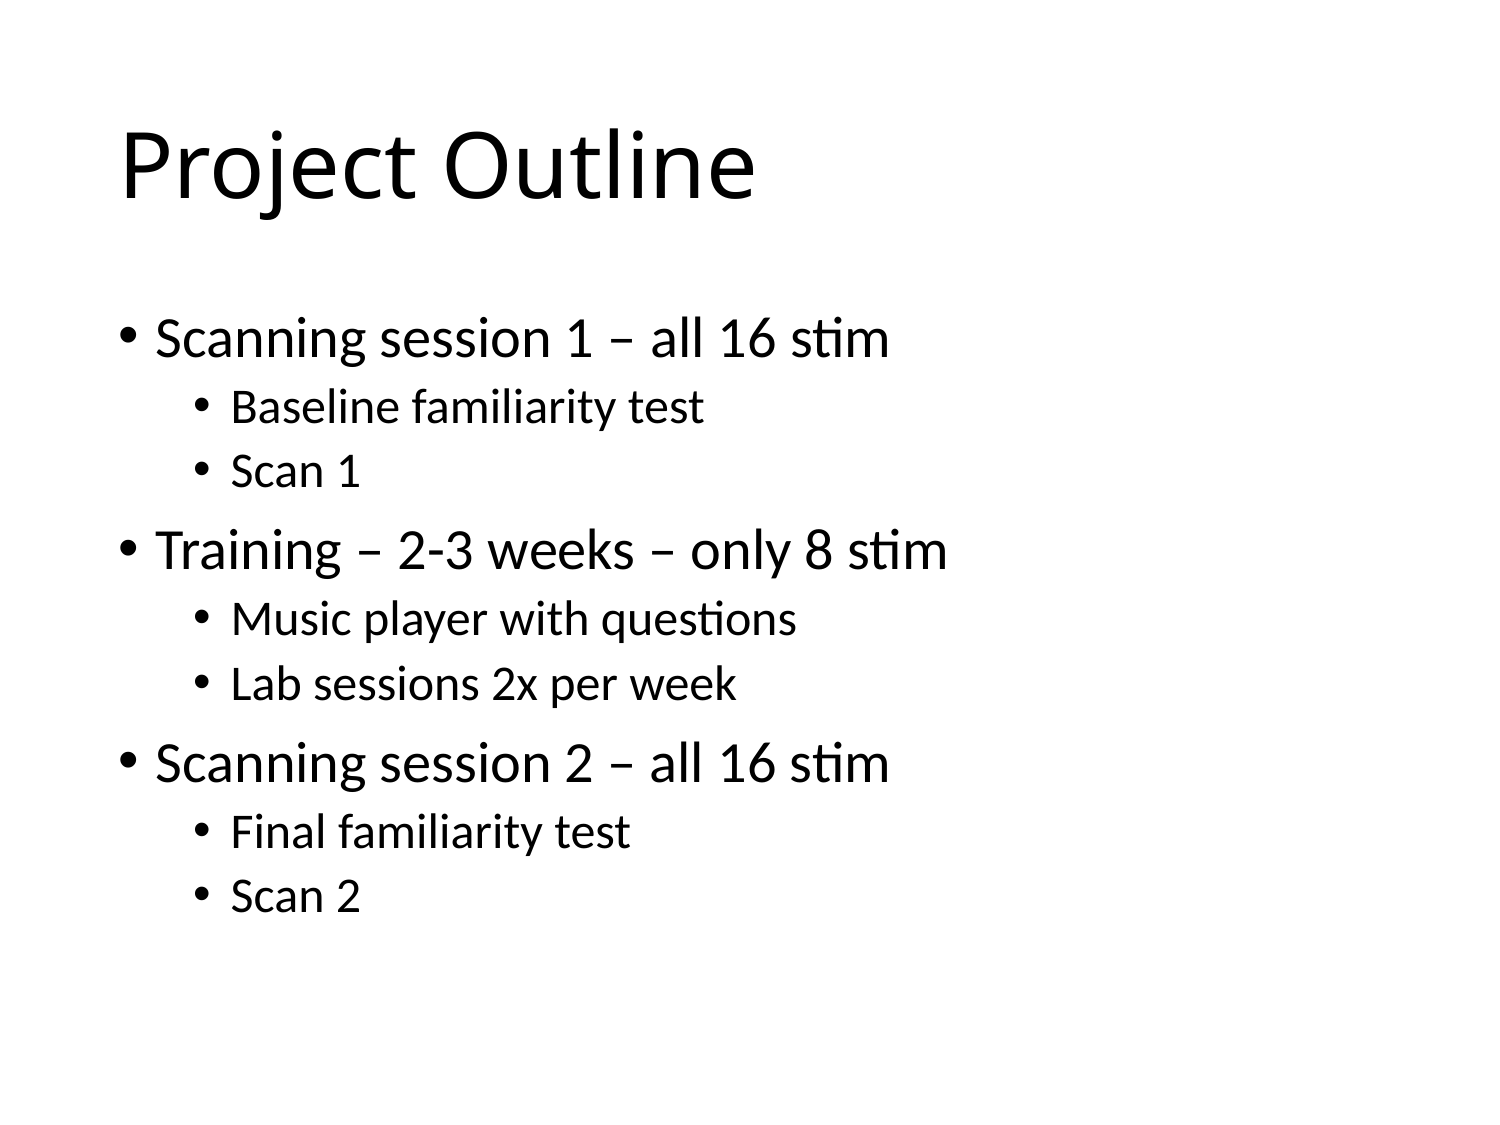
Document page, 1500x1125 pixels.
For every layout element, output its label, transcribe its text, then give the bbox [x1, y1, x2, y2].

list Scanning session 1 – all 16 stim Baseline familiarity test Scan 1 Training – 2-3 weeks – only 8 stim Music player with questions Lab sessions 2x per week Scanning session 2 – all 16 stim Final familiarity test Scan 2 [103, 299, 1397, 1014]
title Project Outline [103, 59, 1397, 278]
